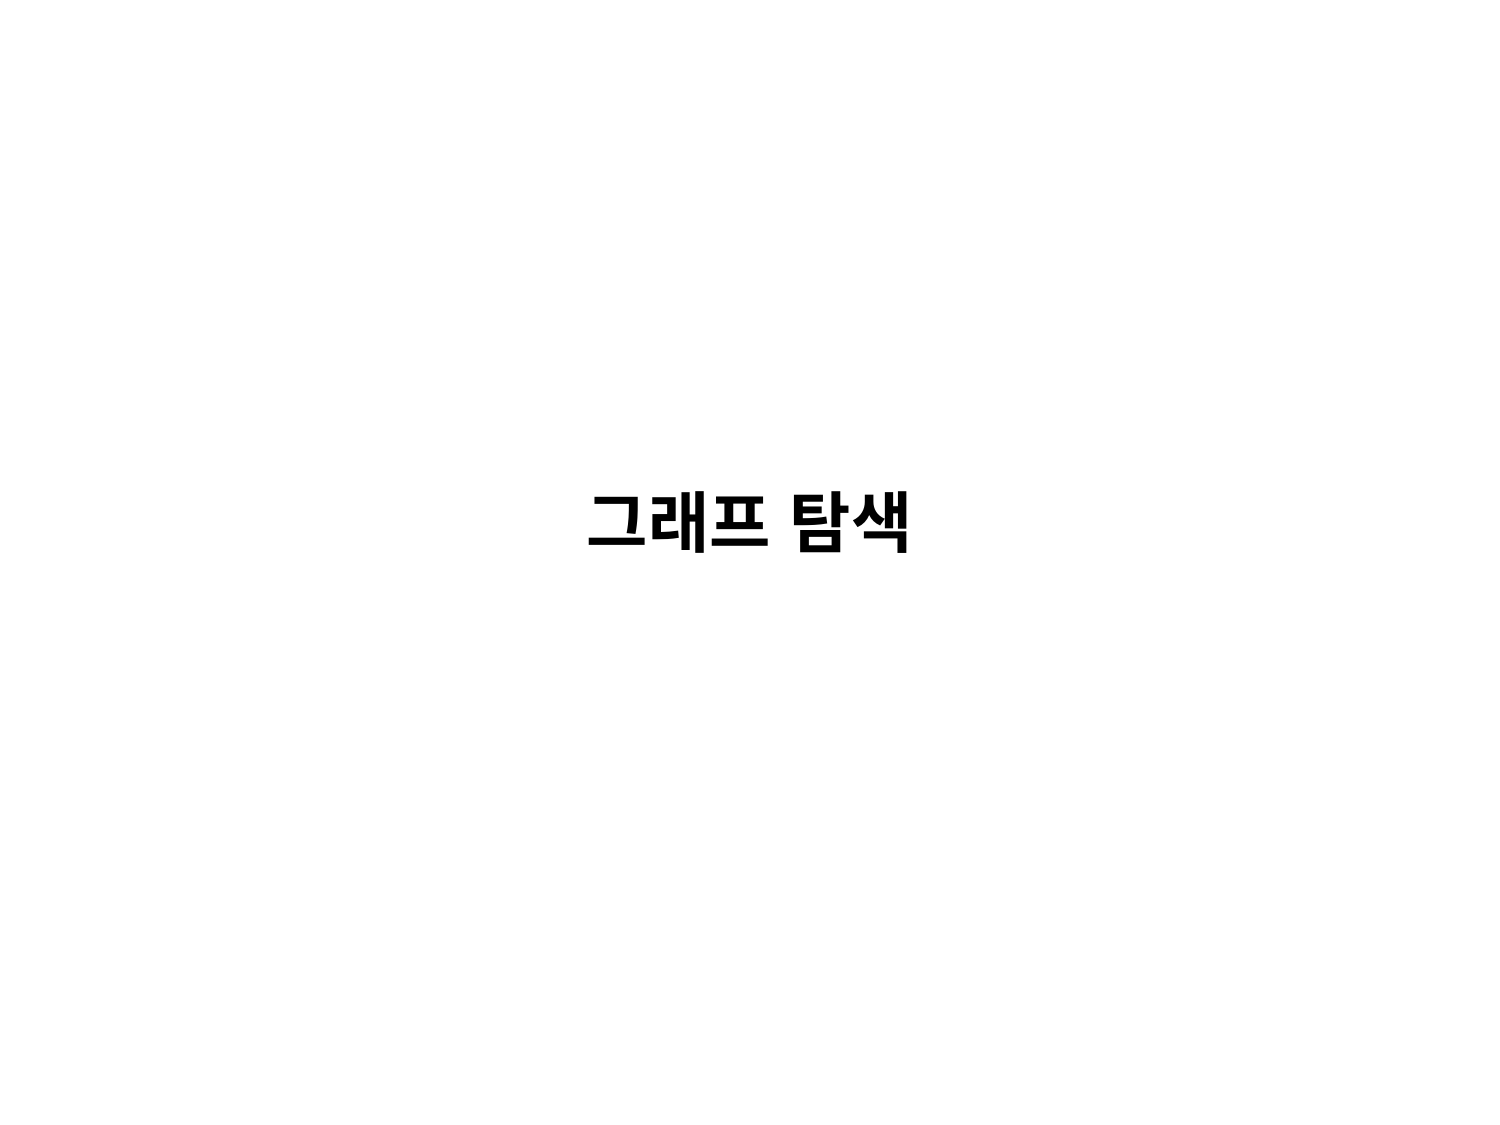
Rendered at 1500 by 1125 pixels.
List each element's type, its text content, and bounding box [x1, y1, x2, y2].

text_box 그래프 탐색 [315, 468, 1184, 575]
